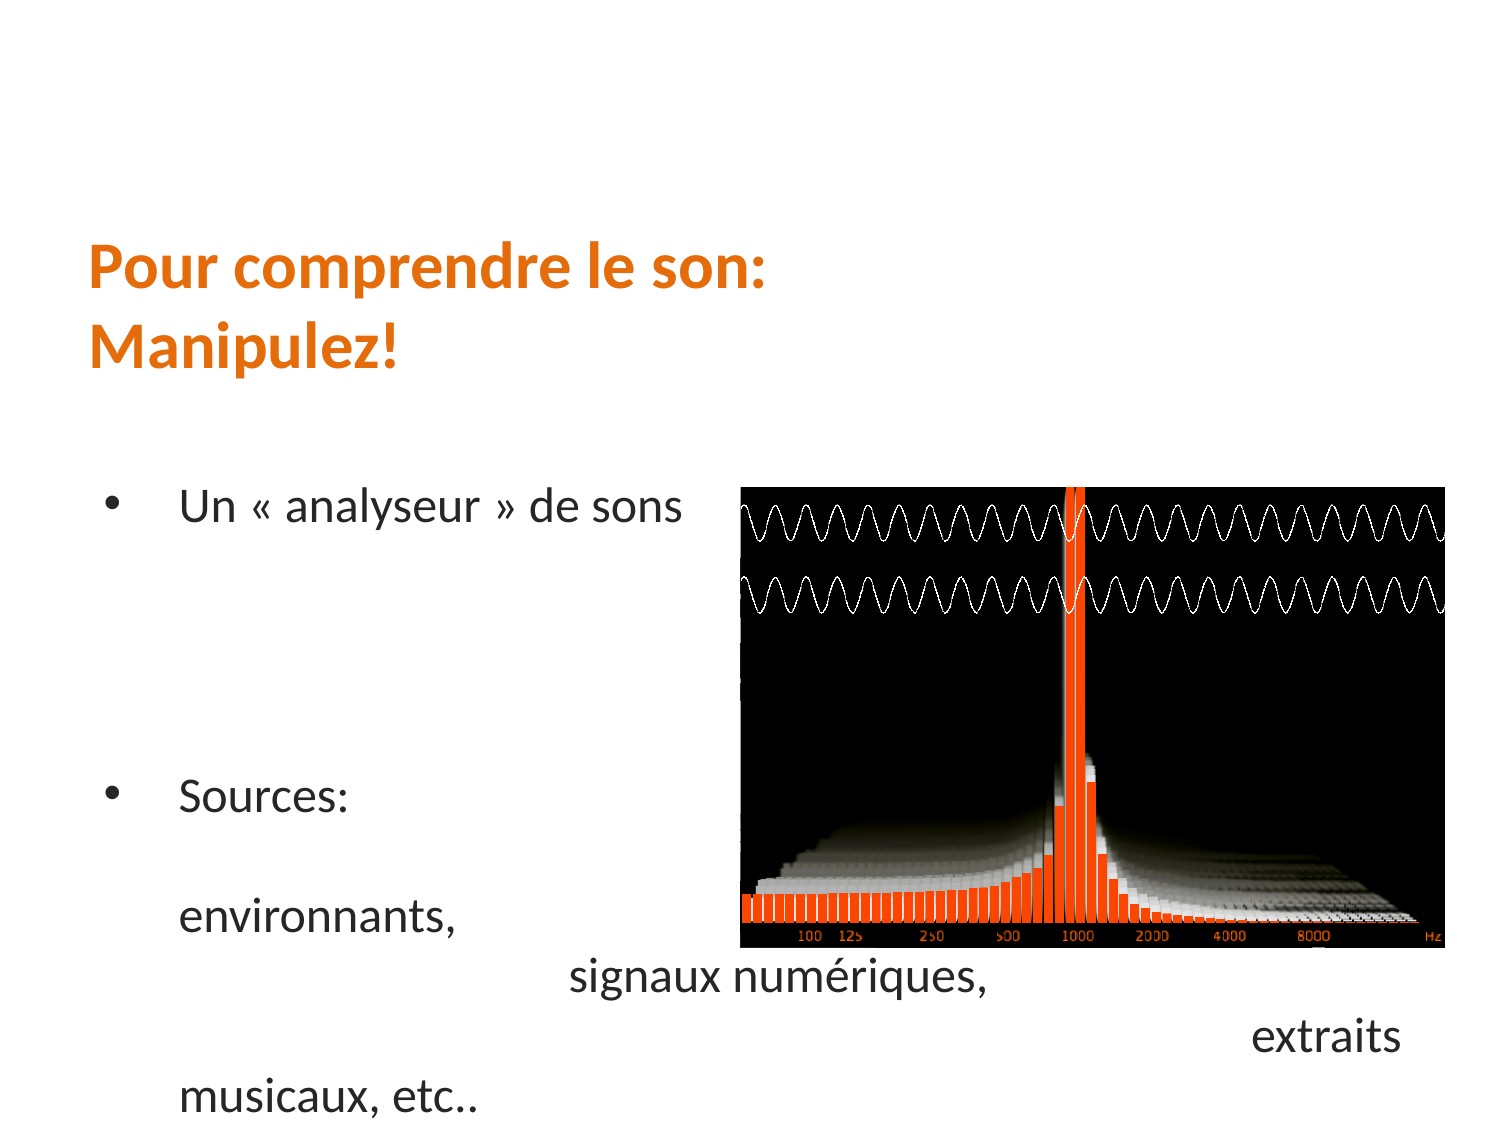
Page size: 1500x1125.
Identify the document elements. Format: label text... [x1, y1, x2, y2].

text_box Un « analyseur » de sons en temps réel. Sources: Sons environnants, signaux numériques, extraits musicaux, etc.. [88, 380, 1475, 1125]
text_box Pour comprendre le son: Manipulez! [74, 214, 784, 390]
picture [740, 486, 1445, 948]
